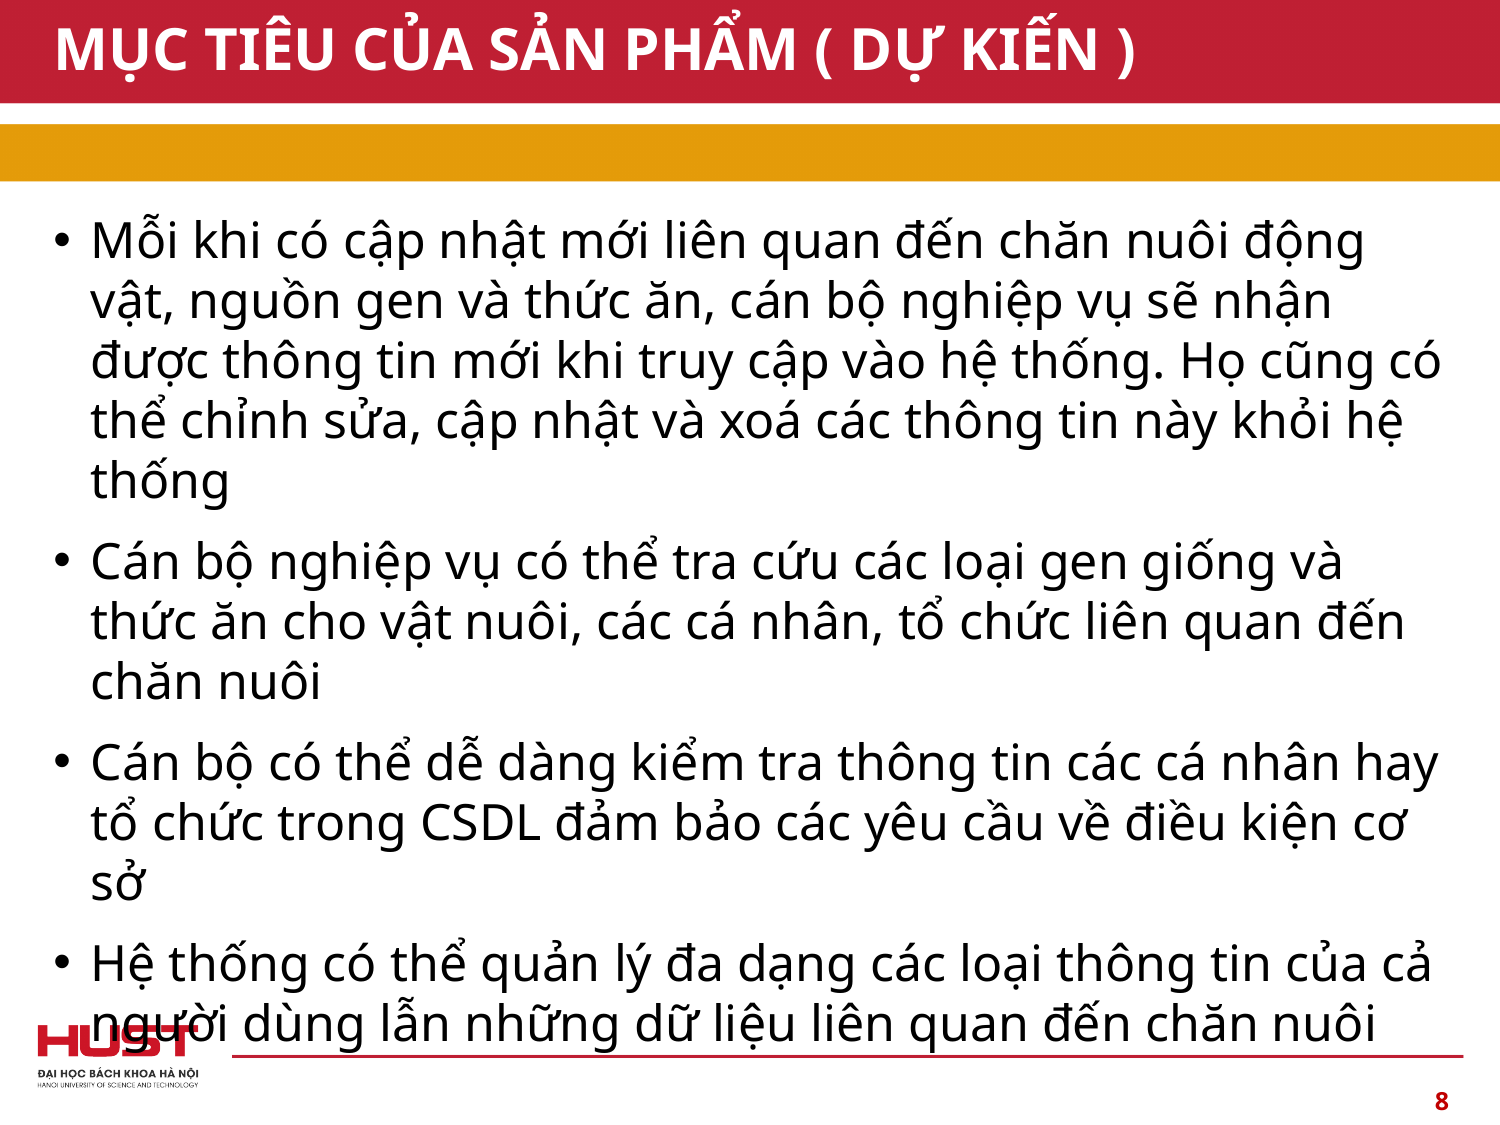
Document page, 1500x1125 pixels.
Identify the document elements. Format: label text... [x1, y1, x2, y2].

title MỤC TIÊU CỦA SẢN PHẨM ( DỰ KIẾN ) [38, 12, 1462, 87]
slide_number 8 [1126, 1078, 1464, 1125]
picture [0, 0, 1500, 1125]
list Mỗi khi có cập nhật mới liên quan đến chăn nuôi động vật, nguồn gen và thức ăn, cán bộ nghiệp vụ sẽ nhận được thông tin mới khi truy cập vào hệ thống. Họ cũng có thể chỉnh sửa, cập nhật và xoá các thông tin này khỏi hệ thống Cán bộ nghiệp vụ có thể tra cứu các loại gen giống và thức ăn cho vật nuôi, các cá nhân, tổ chức liên quan đến chăn nuôi Cán bộ có thể dễ dàng kiểm tra thông tin các cá nhân hay tổ chức trong CSDL đảm bảo các yêu cầu về điều kiện cơ sở Hệ thống có thể quản lý đa dạng các loại thông tin của cả người dùng lẫn những dữ liệu liên quan đến chăn nuôi [38, 201, 1462, 1000]
